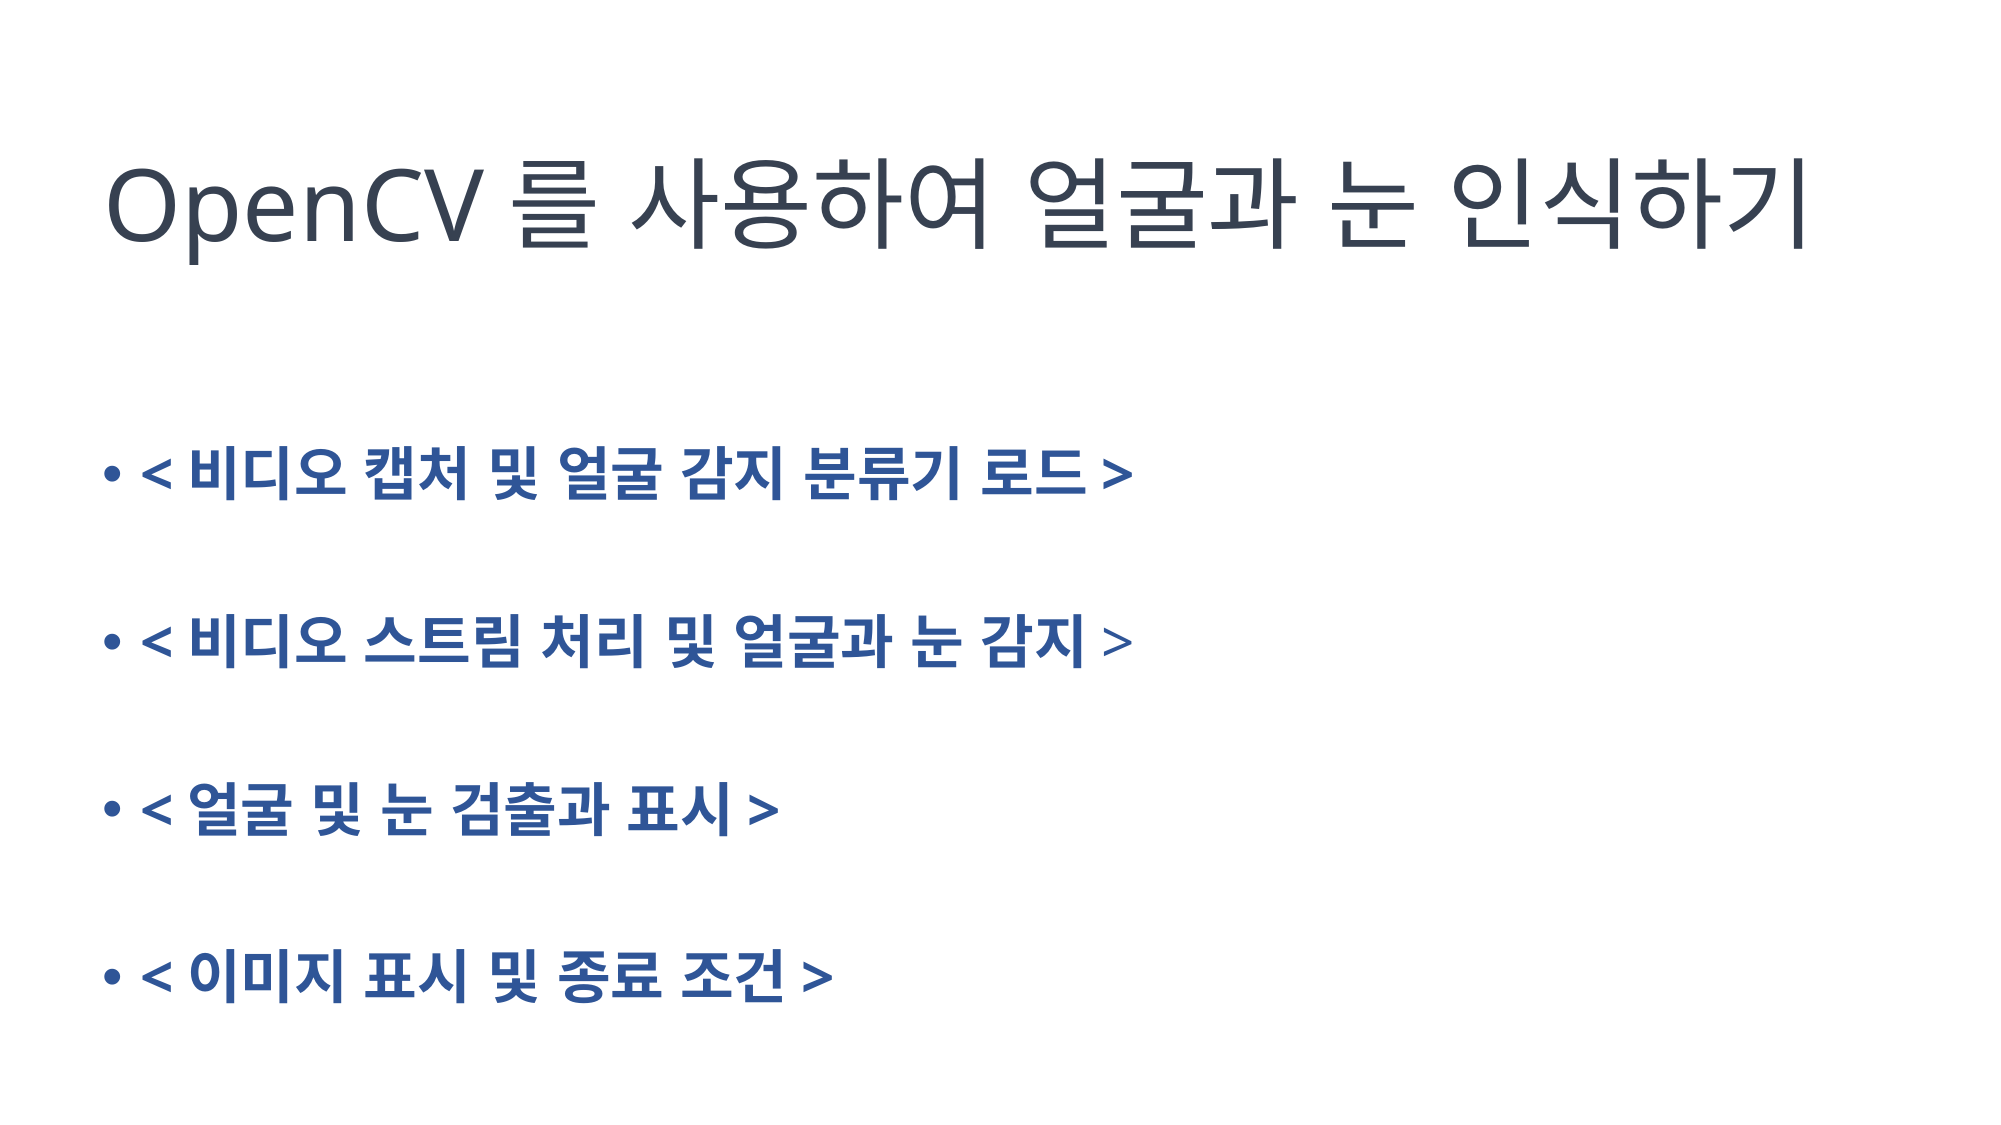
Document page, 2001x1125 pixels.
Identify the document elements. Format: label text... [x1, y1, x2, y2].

text_box OpenCV를 사용하여 얼굴과 눈 인식하기 [88, 134, 1912, 389]
list <비디오 캡처 및 얼굴 감지 분류기 로드> <비디오 스트림 처리 및 얼굴과 눈 감지> <얼굴 및 눈 검출과 표시> <이미지 표시 및 종료 조건> [87, 438, 1813, 1125]
